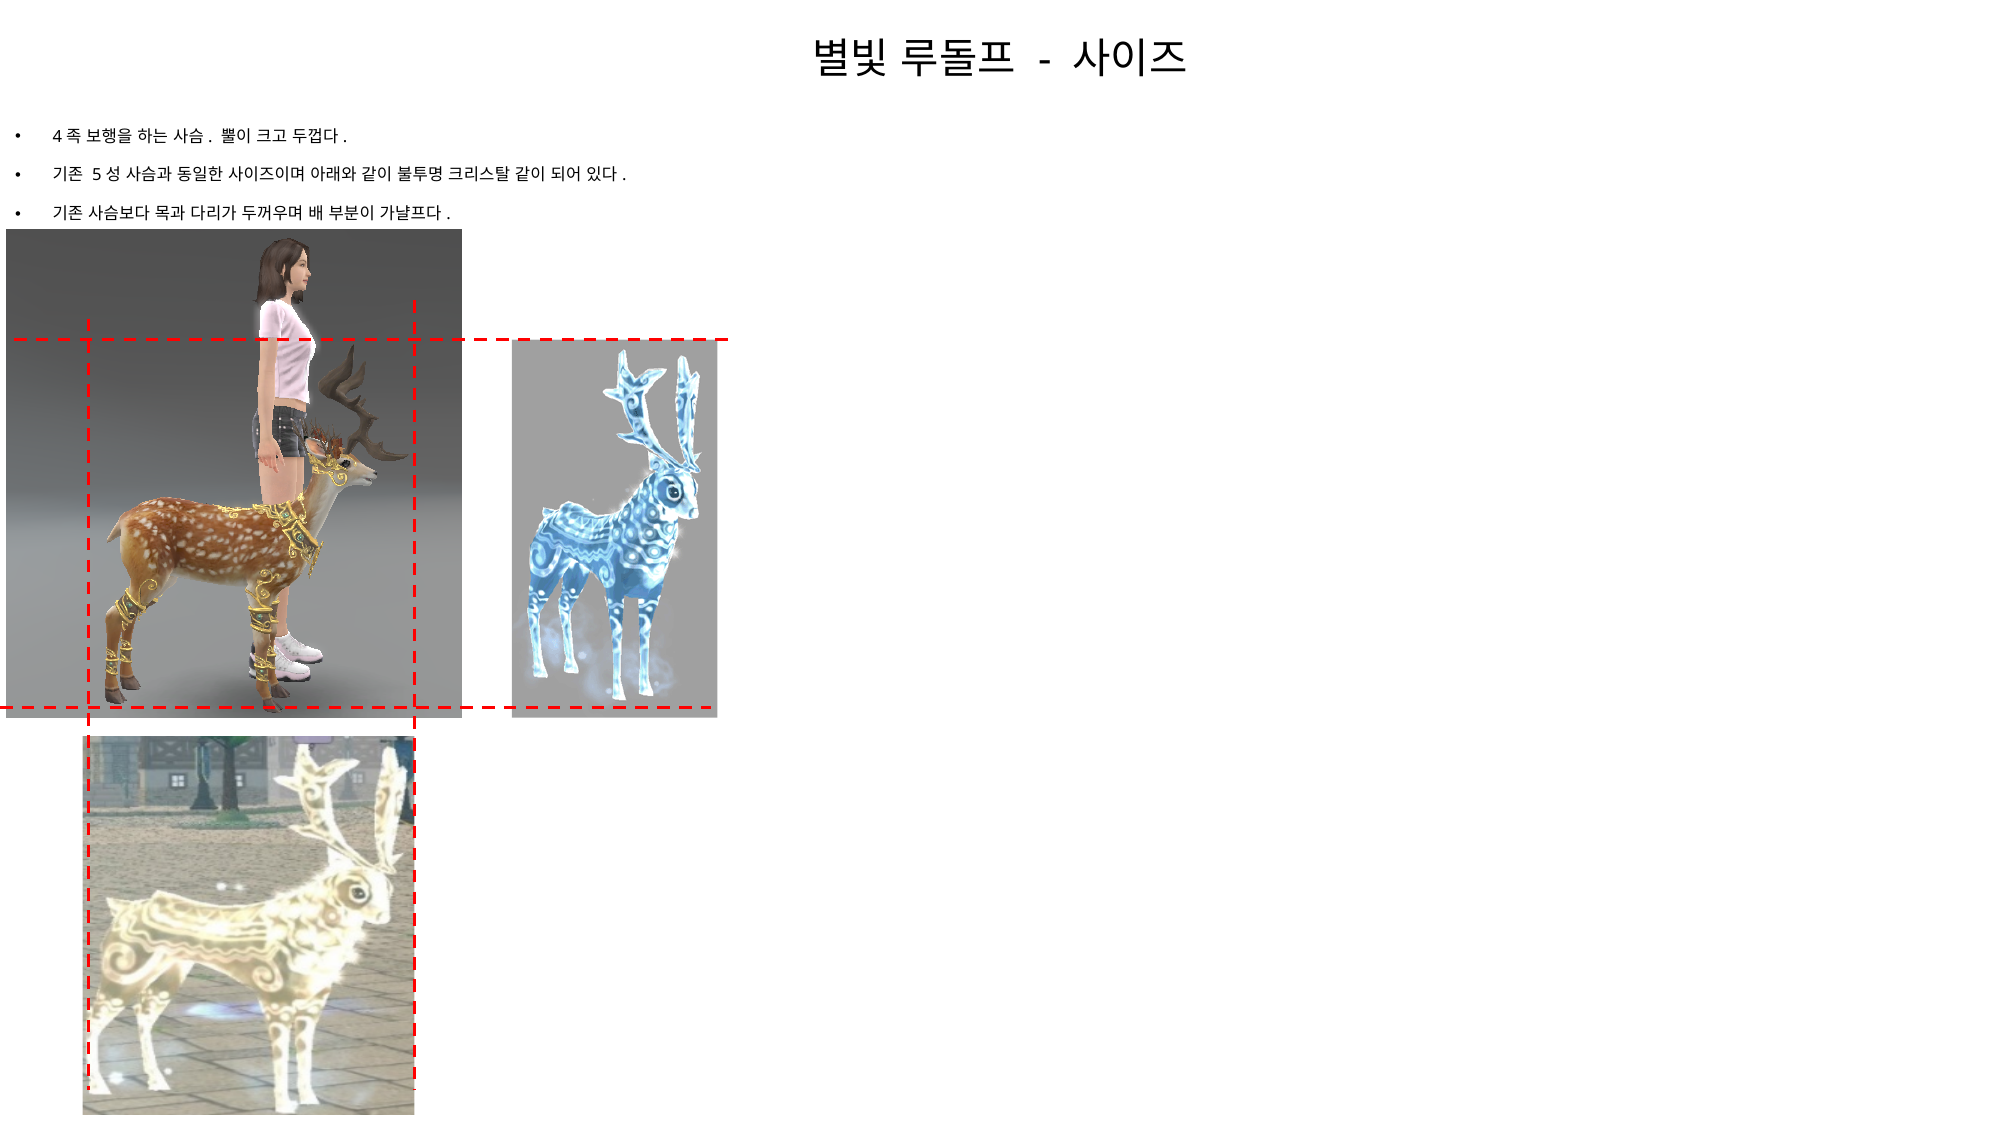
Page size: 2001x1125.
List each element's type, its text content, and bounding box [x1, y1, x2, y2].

picture [89, 708, 414, 718]
picture [415, 708, 462, 718]
text_box 별빛 루돌프 - 사이즈 [0, 0, 2000, 120]
picture [511, 340, 718, 719]
picture [89, 340, 414, 707]
picture [6, 708, 88, 718]
picture [415, 340, 462, 707]
picture [82, 736, 415, 1115]
picture [6, 229, 462, 707]
text_box 4족 보행을 하는 사슴. 뿔이 크고 두껍다. 기존 5성 사슴과 동일한 사이즈이며 아래와 같이 불투명 크리스탈 같이 되어 있다. 기존 사슴보다 목과 다리가 두꺼우며 배 부분이 가냘프다. [0, 120, 2000, 230]
